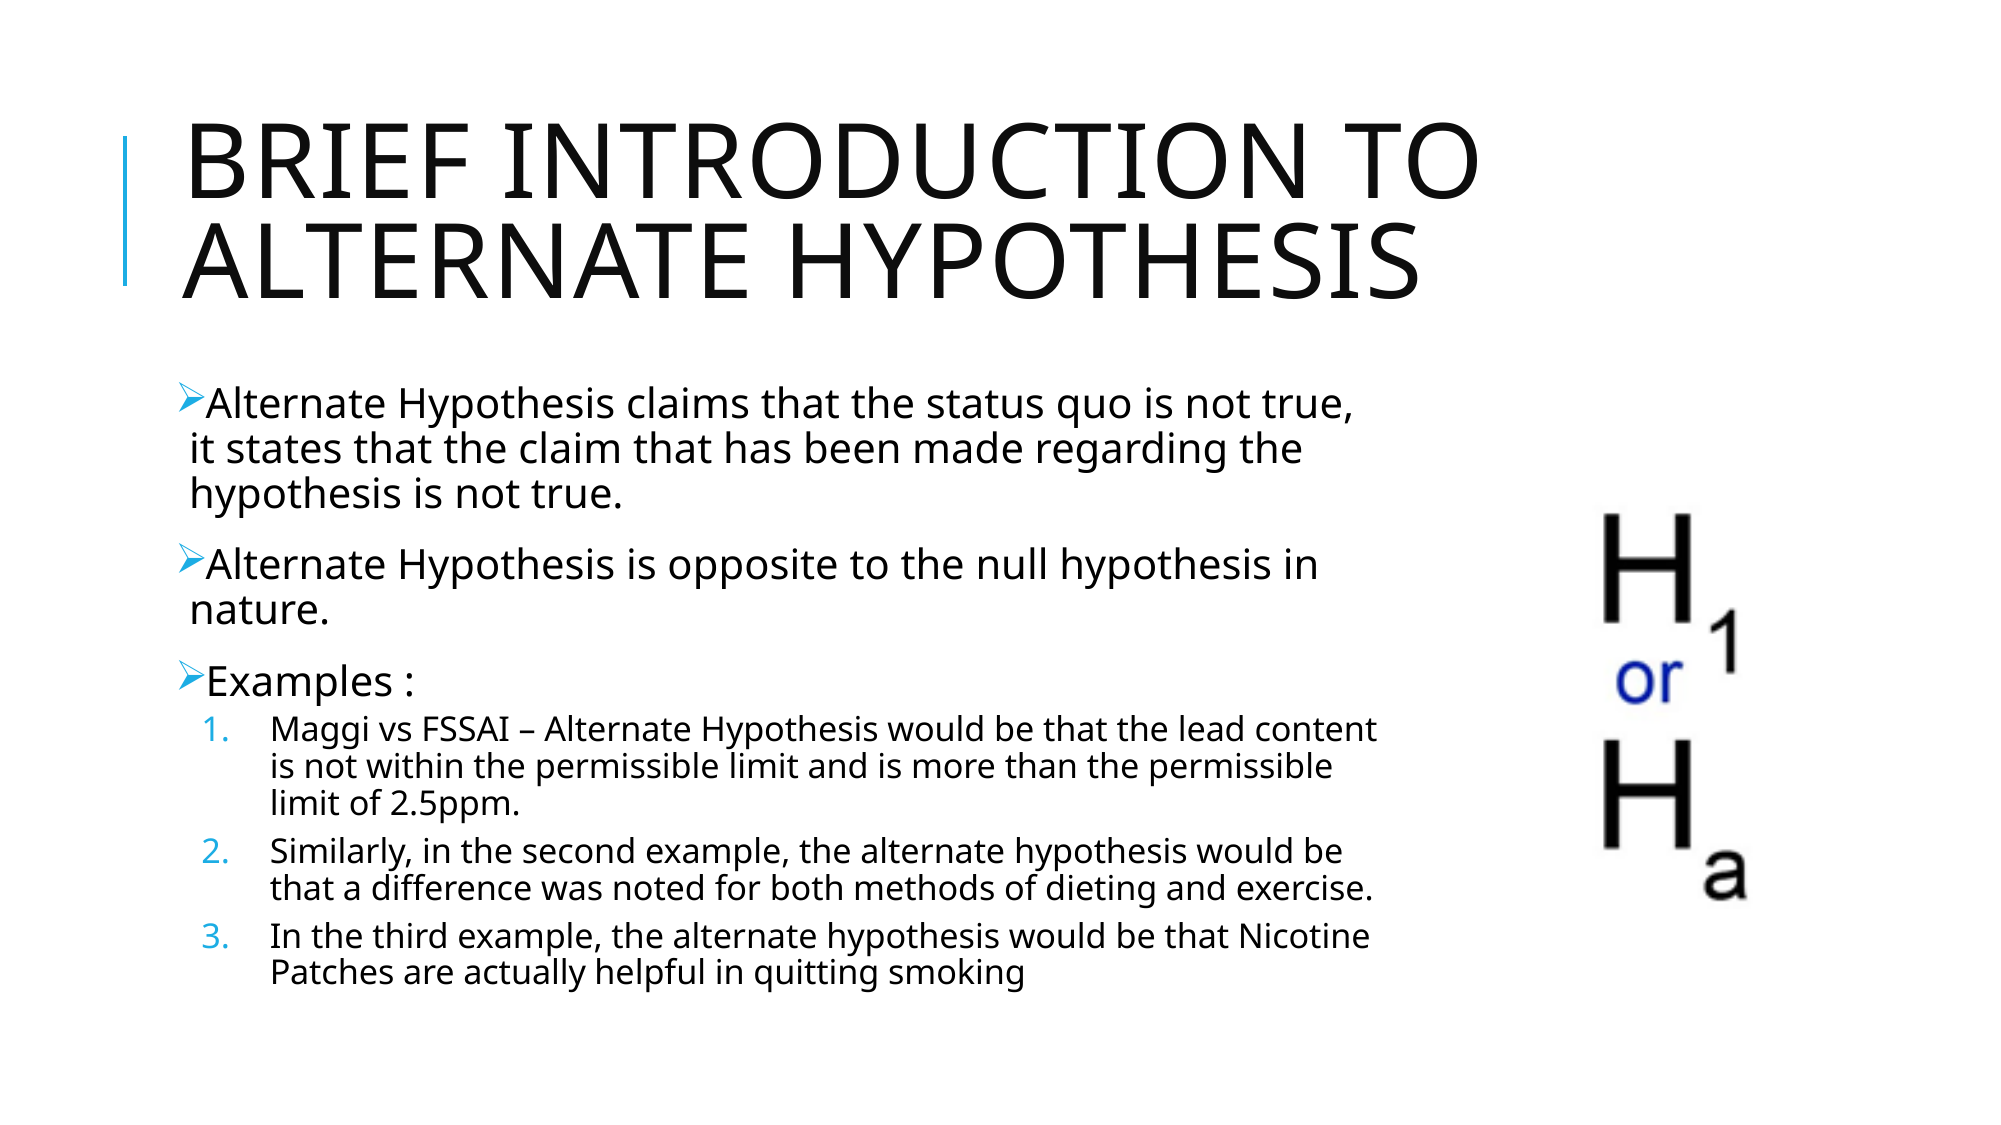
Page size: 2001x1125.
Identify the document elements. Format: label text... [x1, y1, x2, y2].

list Alternate Hypothesis claims that the status quo is not true, it states that the claim that has been made regarding the hypothesis is not true. Alternate Hypothesis is opposite to the null hypothesis in nature. Examples : Maggi vs FSSAI – Alternate Hypothesis would be that the lead content is not within the permissible limit and is more than the permissible limit of 2.5ppm. Similarly, in the second example, the alternate hypothesis would be that a difference was noted for both methods of dieting and exercise. In the third example, the alternate hypothesis would be that Nicotine Patches are actually helpful in quitting smoking [168, 375, 1387, 1032]
title Brief introduction to ALTERNATE hypothesis [168, 96, 1763, 342]
picture [1579, 493, 1763, 909]
